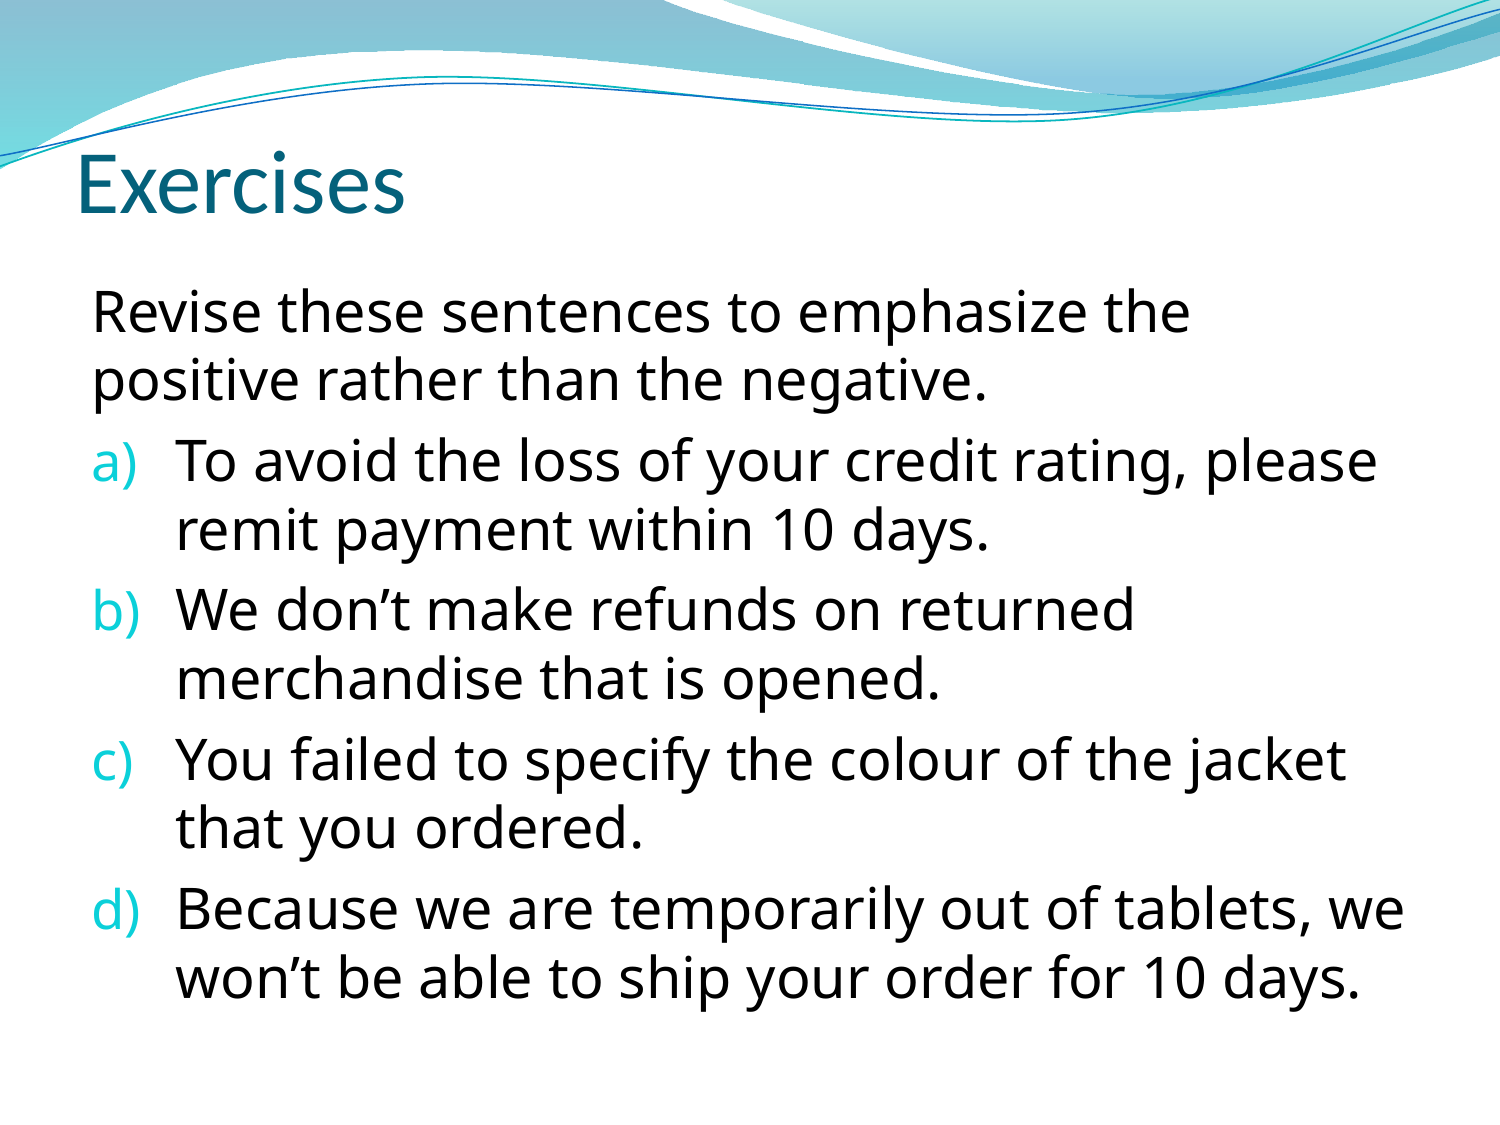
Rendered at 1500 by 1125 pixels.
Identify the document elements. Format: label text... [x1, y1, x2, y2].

title Exercises [75, 115, 1425, 232]
list Revise these sentences to emphasize the positive rather than the negative. To avoid the loss of your credit rating, please remit payment within 10 days. We don’t make refunds on returned merchandise that is opened. You failed to specify the colour of the jacket that you ordered. Because we are temporarily out of tablets, we won’t be able to ship your order for 10 days. [76, 267, 1427, 1035]
